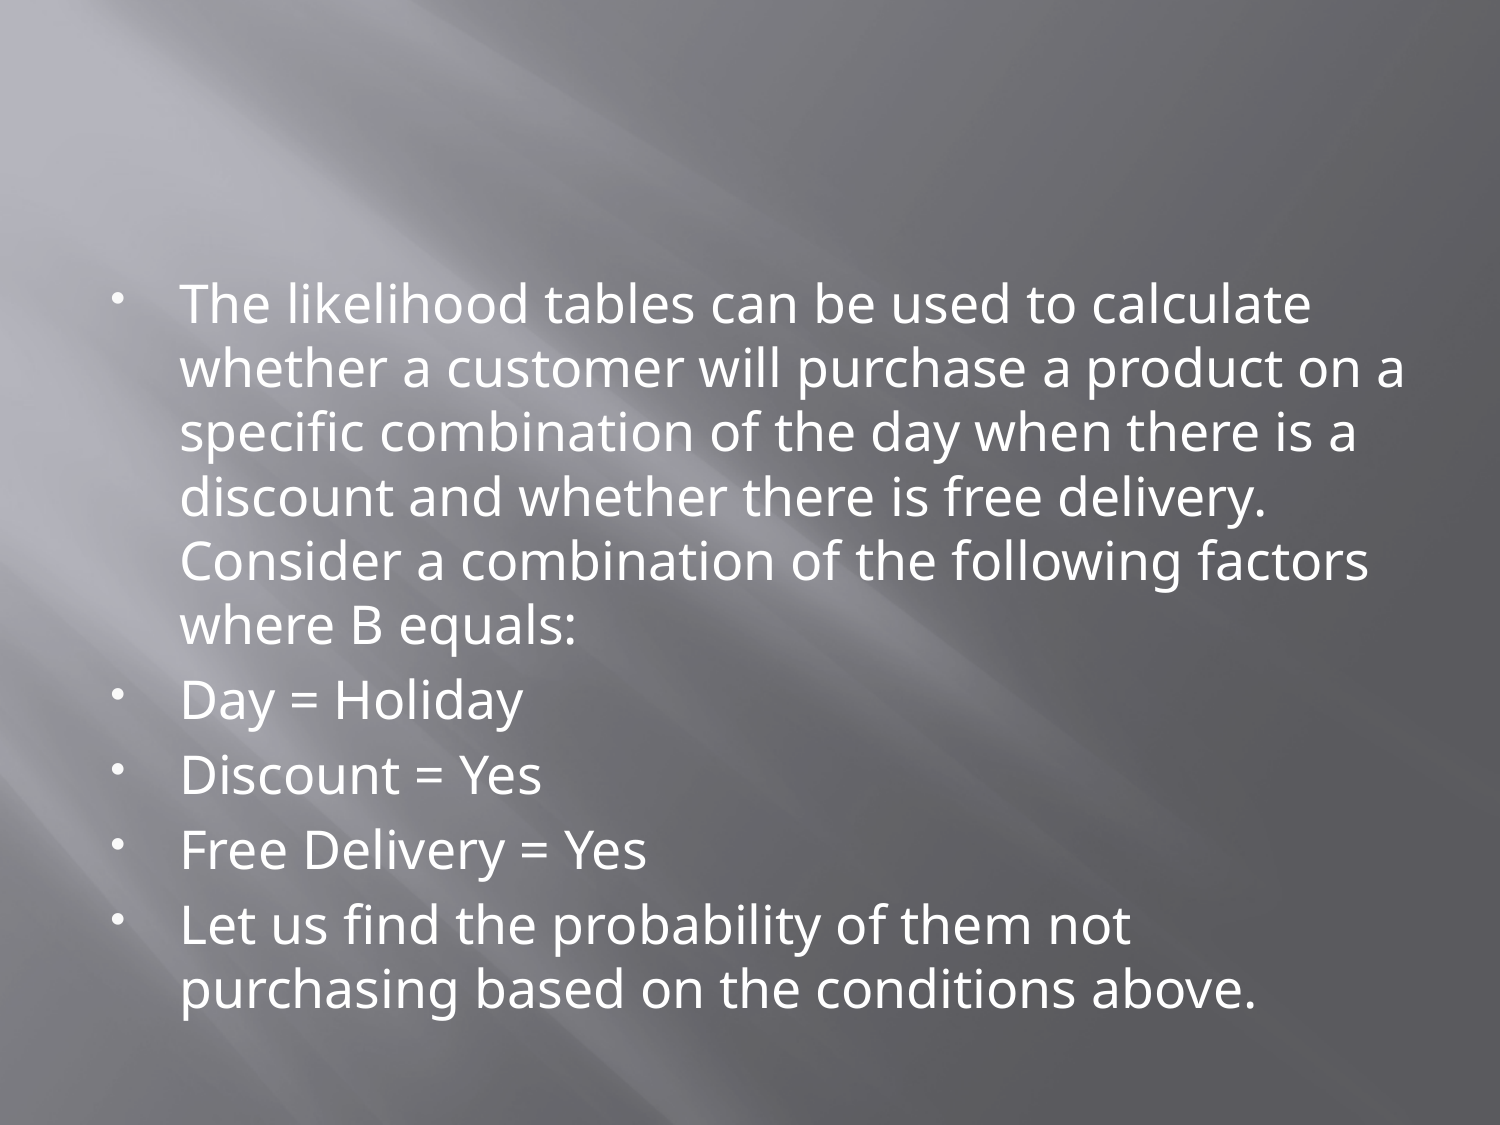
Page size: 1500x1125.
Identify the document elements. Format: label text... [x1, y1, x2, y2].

list The likelihood tables can be used to calculate whether a customer will purchase a product on a specific combination of the day when there is a discount and whether there is free delivery. Consider a combination of the following factors where B equals: Day = Holiday Discount = Yes Free Delivery = Yes Let us find the probability of them not purchasing based on the conditions above. [75, 262, 1425, 1035]
